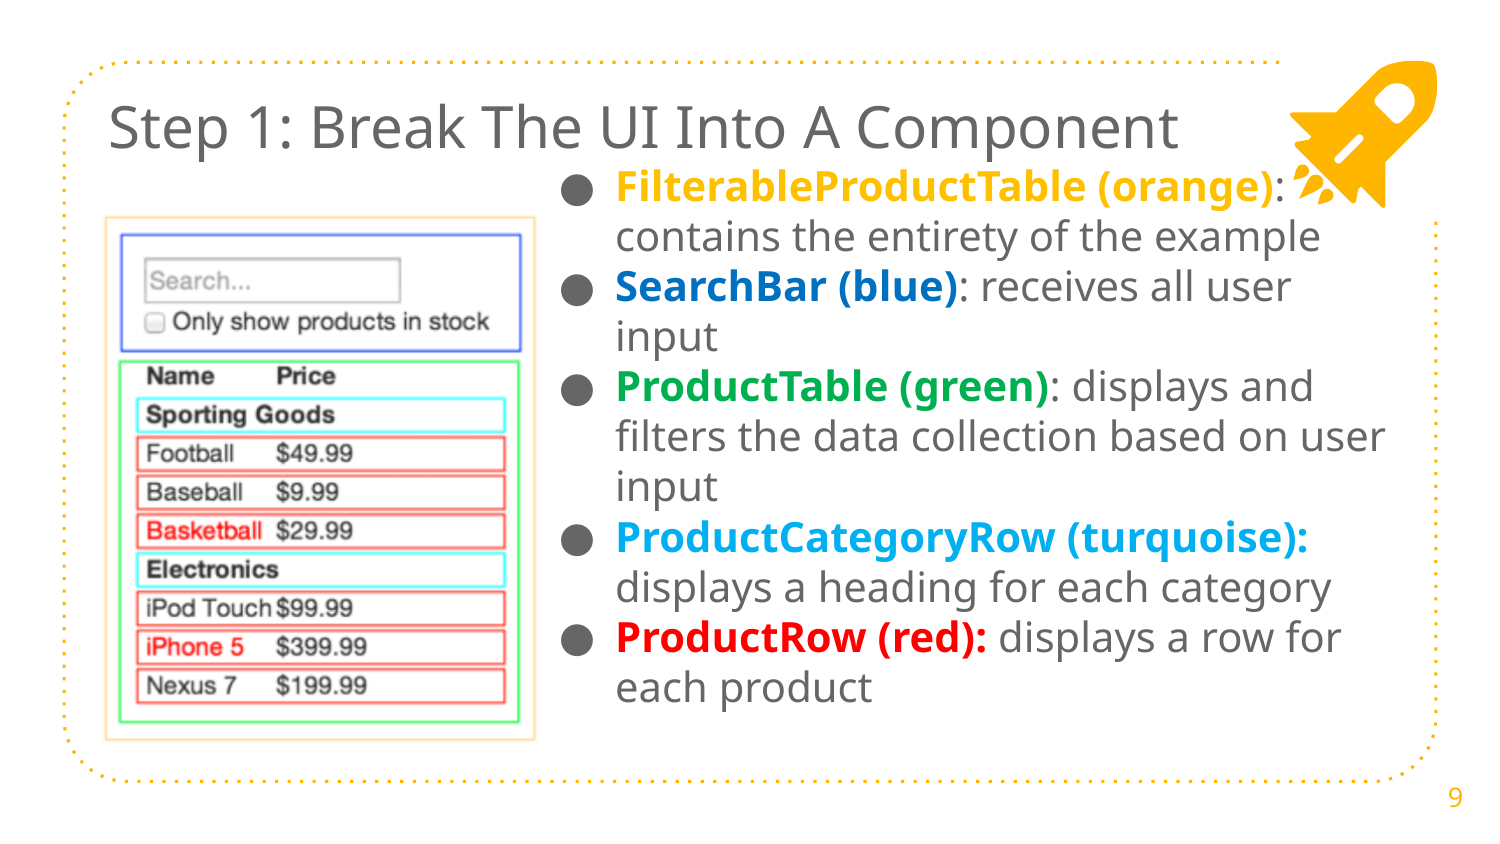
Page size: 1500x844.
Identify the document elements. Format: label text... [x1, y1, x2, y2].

list Step 1: Break The UI Into A Component FilterableProductTable (orange): contains the entirety of the example SearchBar (blue): receives all user input ProductTable (green): displays and filters the data collection based on user input ProductCategoryRow (turquoise): displays a heading for each category ProductRow (red): displays a row for each product [94, 63, 1412, 783]
slide_number 9 [1411, 753, 1500, 844]
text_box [1289, 60, 1438, 209]
picture [93, 204, 551, 750]
